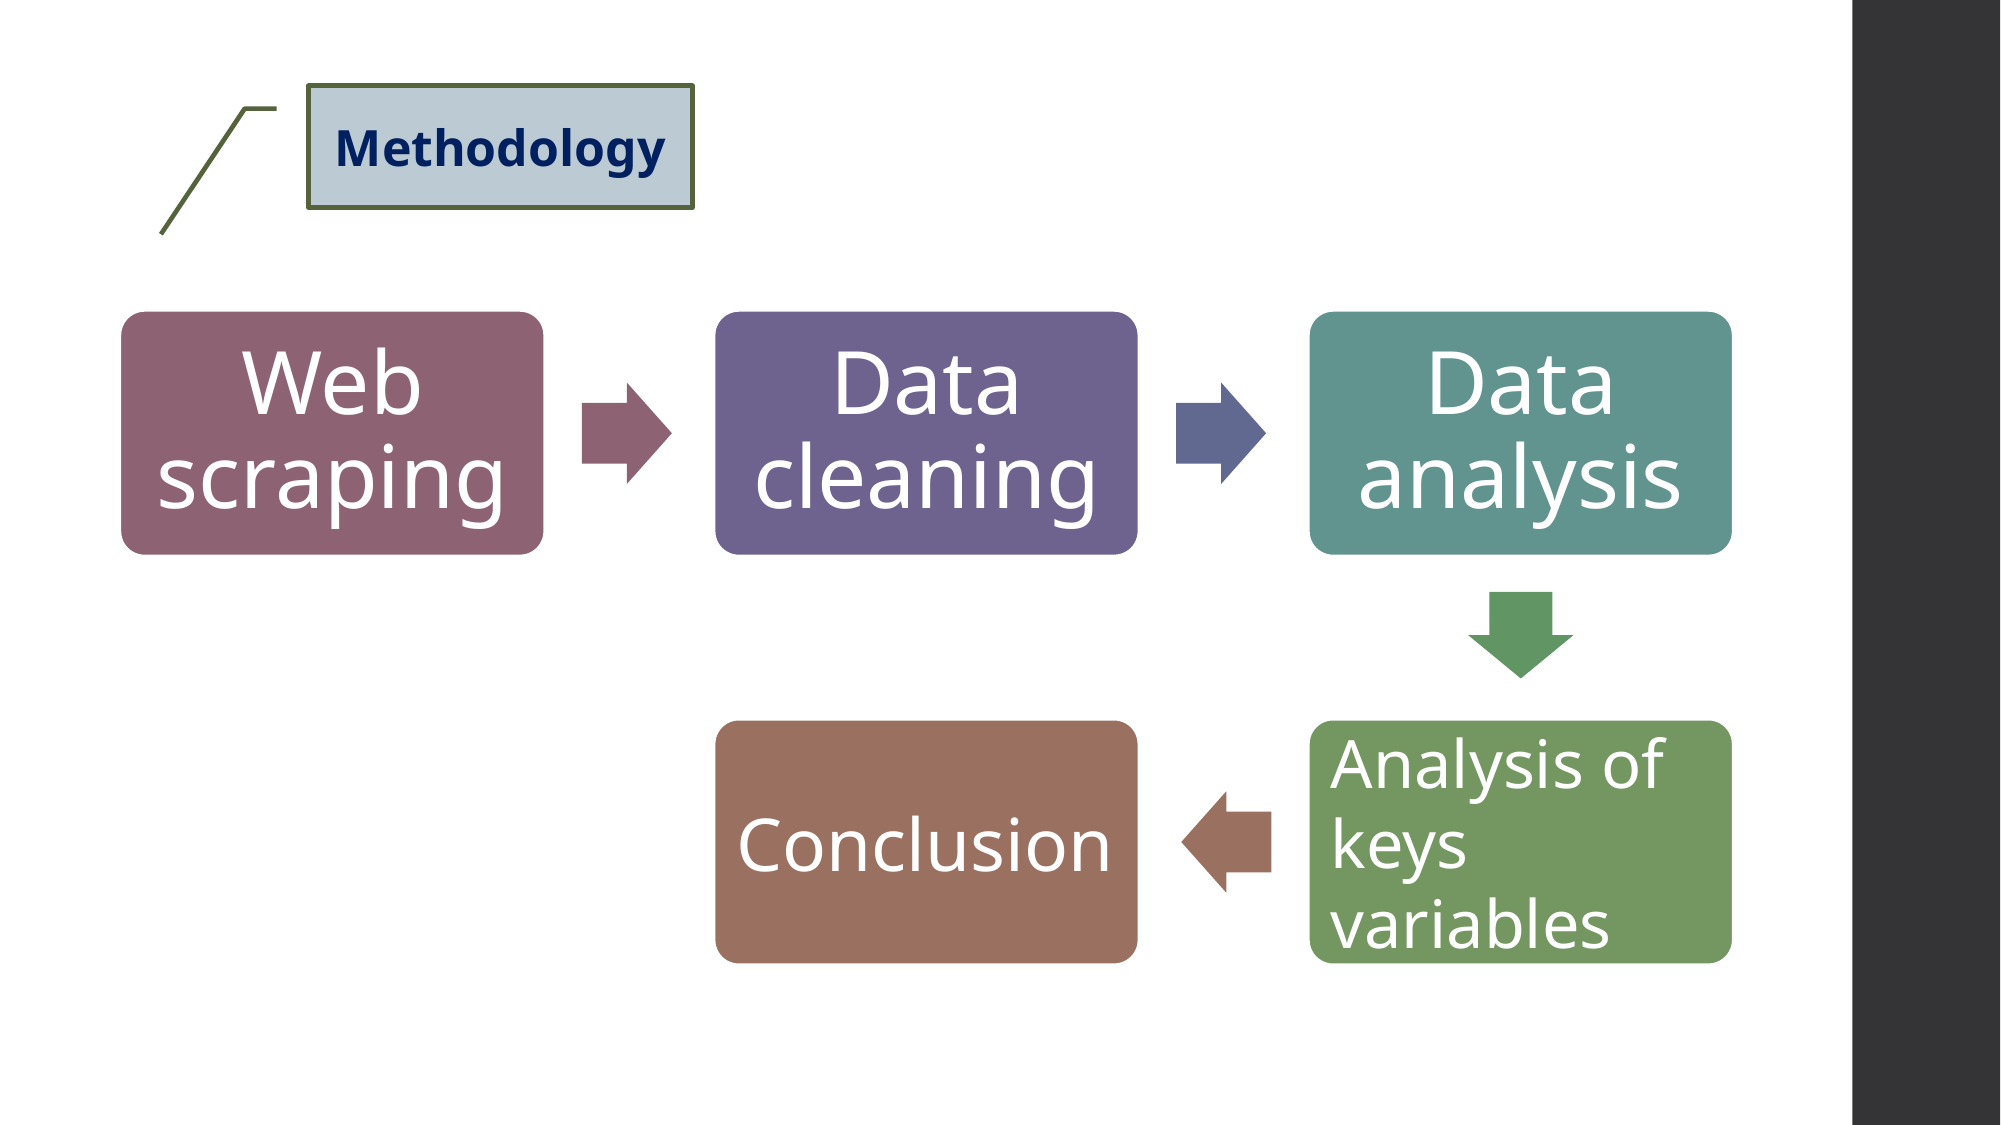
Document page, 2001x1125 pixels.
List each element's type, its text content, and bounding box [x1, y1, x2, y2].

text_box Methodology [308, 85, 693, 208]
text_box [119, 310, 1734, 965]
